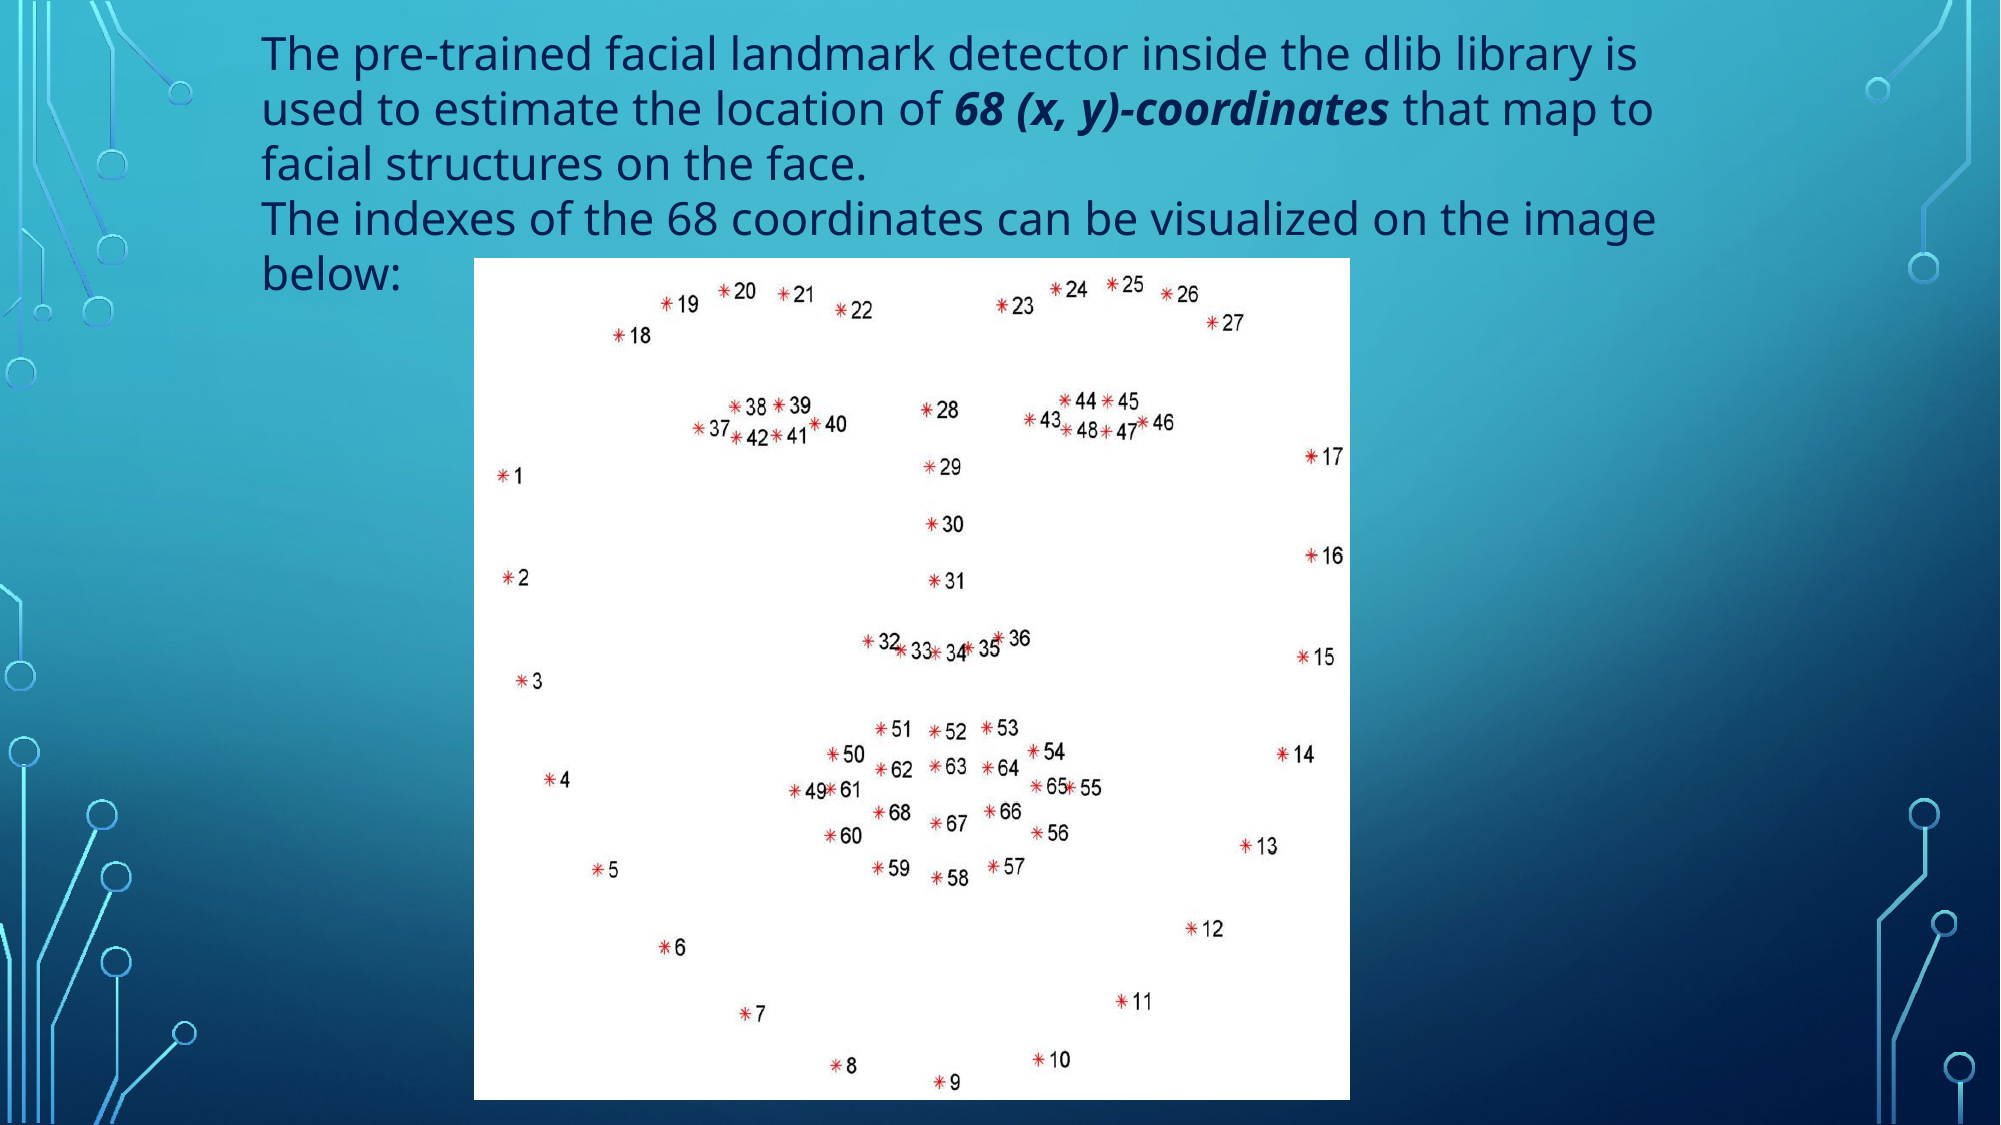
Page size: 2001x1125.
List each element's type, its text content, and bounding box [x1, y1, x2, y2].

picture [0, 0, 2000, 1125]
title The pre-trained facial landmark detector inside the dlib library is used to estimate the location of 68 (x, y)-coordinates that map to facial structures on the face. The indexes of the 68 coordinates can be visualized on the image below: [261, 24, 1739, 338]
